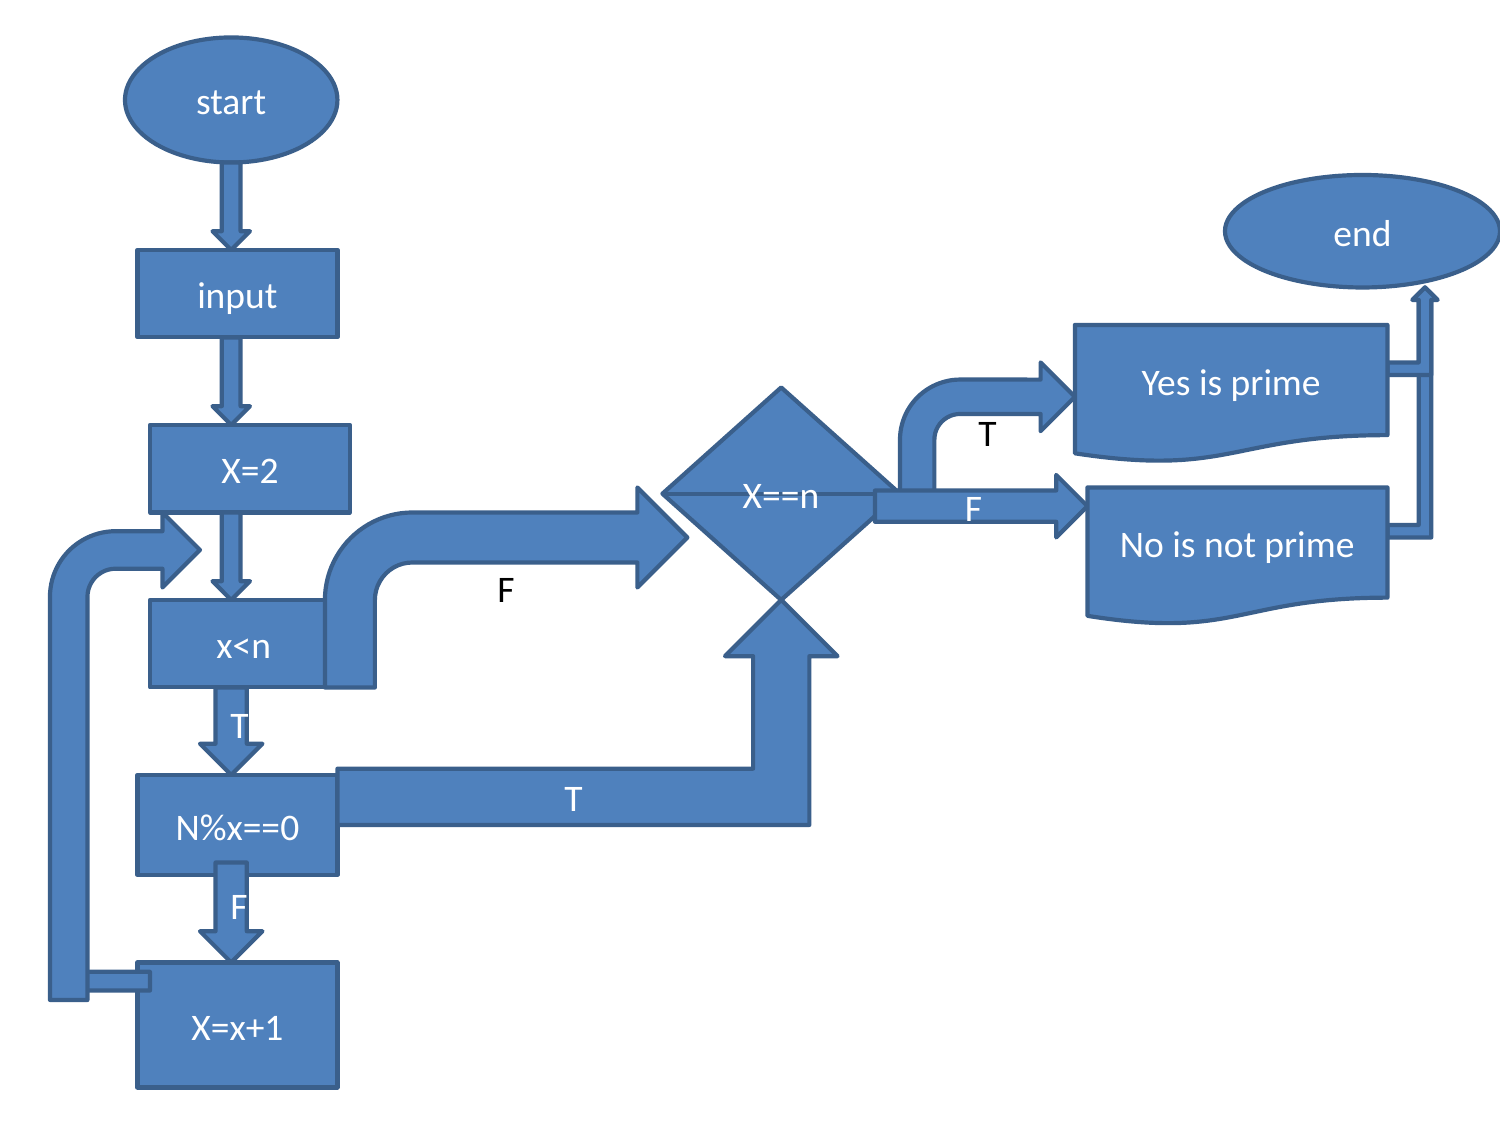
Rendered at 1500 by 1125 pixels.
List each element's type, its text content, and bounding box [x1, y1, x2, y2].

text_box N%x==0 [135, 773, 340, 877]
text_box X=x+1 [135, 960, 340, 1090]
text_box [47, 510, 203, 1003]
text_box T [897, 360, 1072, 488]
text_box Yes is prime [1072, 322, 1390, 463]
text_box input [135, 248, 340, 339]
text_box [90, 969, 153, 993]
text_box [210, 160, 252, 248]
text_box F [198, 860, 265, 960]
text_box T [335, 597, 840, 828]
text_box X==n [660, 385, 897, 600]
text_box F [322, 485, 690, 690]
text_box T [198, 685, 265, 773]
text_box x<n [148, 598, 323, 689]
text_box X=2 [148, 423, 352, 515]
text_box [1390, 285, 1440, 378]
text_box F [872, 472, 1085, 540]
text_box [1390, 376, 1434, 540]
text_box No is not prime [1085, 485, 1390, 626]
text_box [210, 510, 252, 598]
text_box [210, 335, 252, 423]
text_box start [122, 35, 340, 165]
text_box end [1222, 172, 1500, 290]
